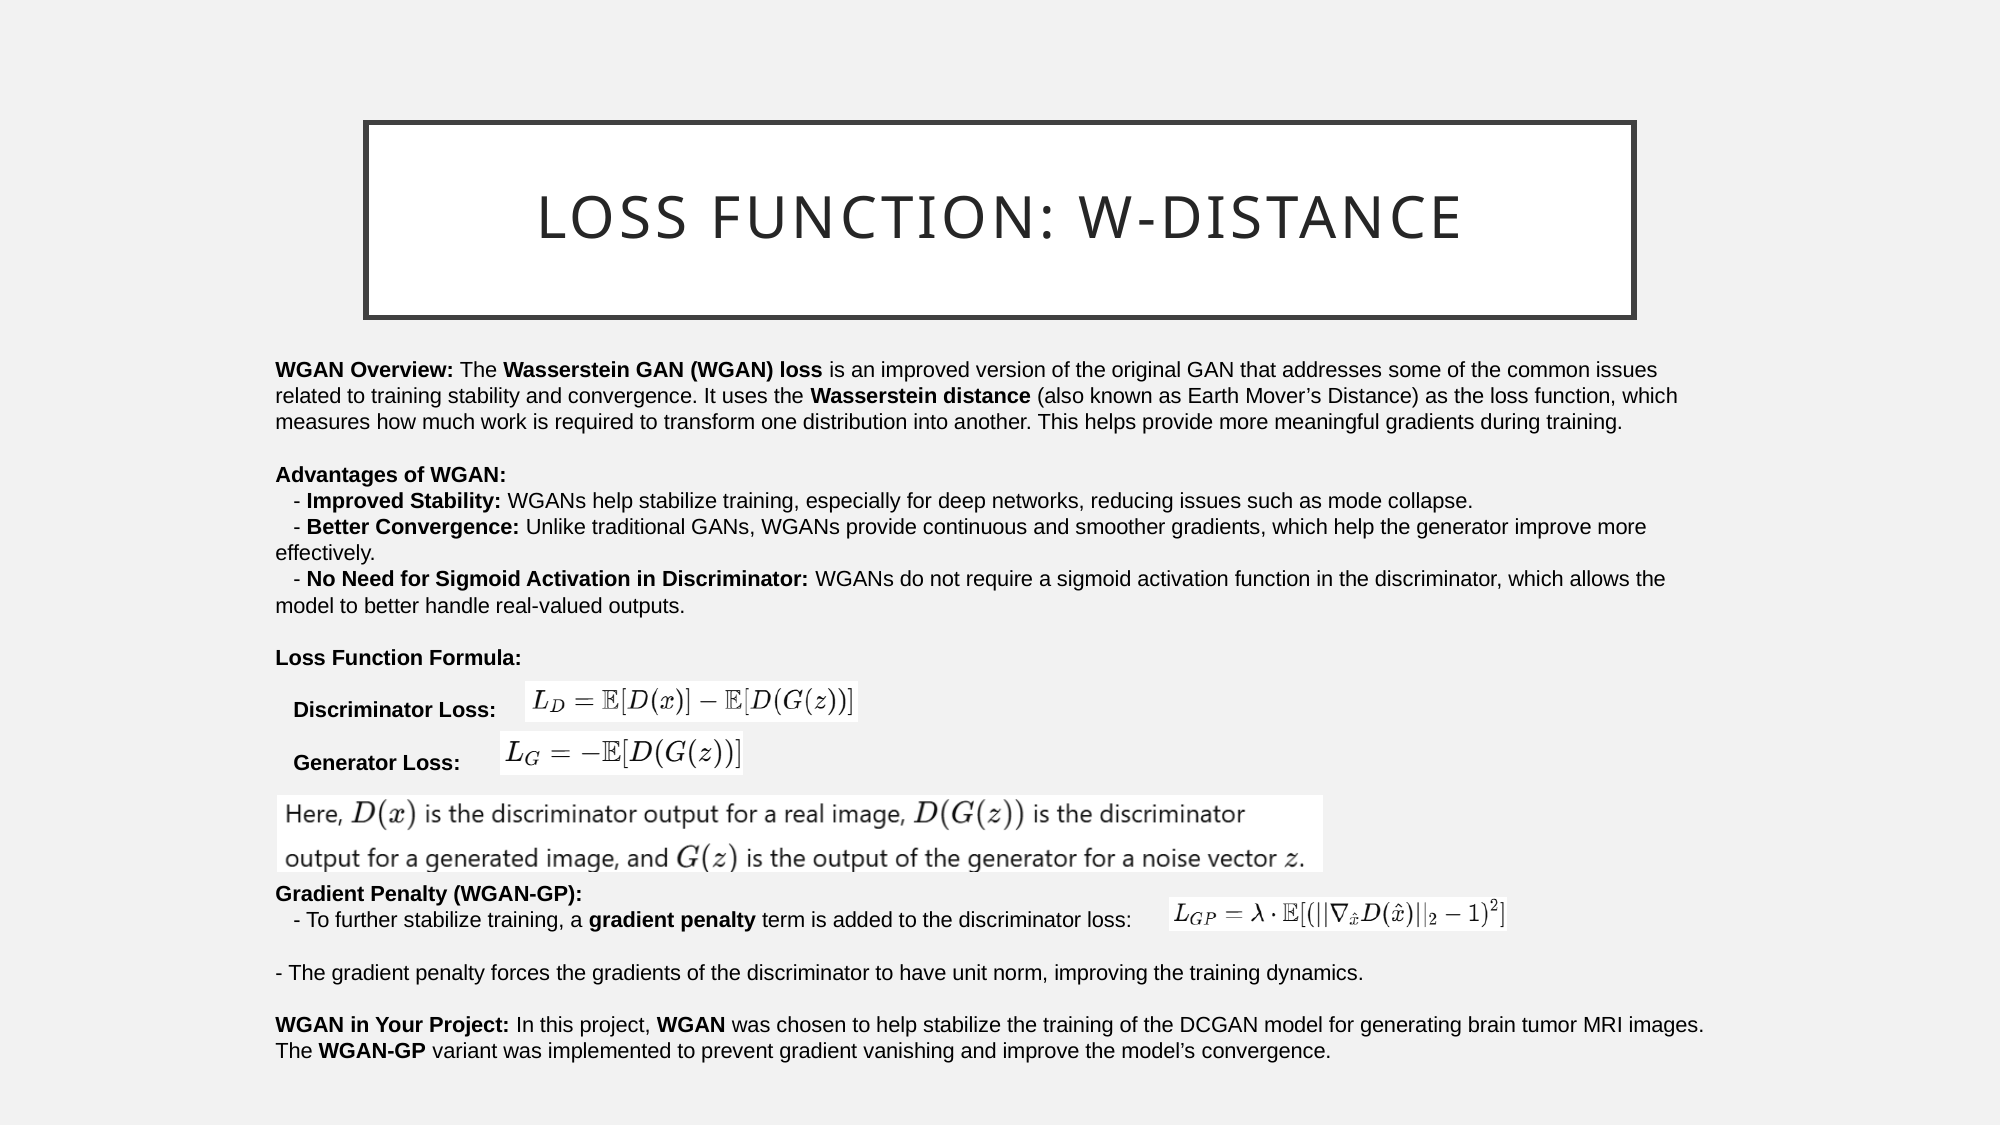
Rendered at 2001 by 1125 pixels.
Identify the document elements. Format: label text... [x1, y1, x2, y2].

picture [525, 681, 858, 722]
picture [500, 731, 743, 775]
title Loss function: W-distance [363, 120, 1637, 320]
list WGAN Overview: The Wasserstein GAN (WGAN) loss is an improved version of the original GAN that addresses some of the common issues related to training stability and convergence. It uses the Wasserstein distance (also known as Earth Mover’s Distance) as the loss function, which measures how much work is required to transform one distribution into another. This helps provide more meaningful gradients during training. Advantages of WGAN: - Improved Stability: WGANs help stabilize training, especially for deep networks, reducing issues such as mode collapse. - Better Convergence: Unlike traditional GANs, WGANs provide continuous and smoother gradients, which help the generator improve more effectively. - No Need for Sigmoid Activation in Discriminator: WGANs do not require a sigmoid activation function in the discriminator, which allows the model to better handle real-valued outputs. Loss Function Formula: Discriminator Loss: Generator Loss: Gradient Penalty (WGAN-GP): - To further stabilize training, a gradient penalty term is added to the discriminator loss: - The gradient penalty forces the gradients of the discriminator to have unit norm, improving the training dynamics. WGAN in Your Project: In this project, WGAN was chosen to help stabilize the training of the DCGAN model for generating brain tumor MRI images. The WGAN-GP variant was implemented to prevent gradient vanishing and improve the model’s convergence. [260, 321, 1740, 1097]
picture [1169, 897, 1507, 931]
picture [277, 795, 1323, 872]
